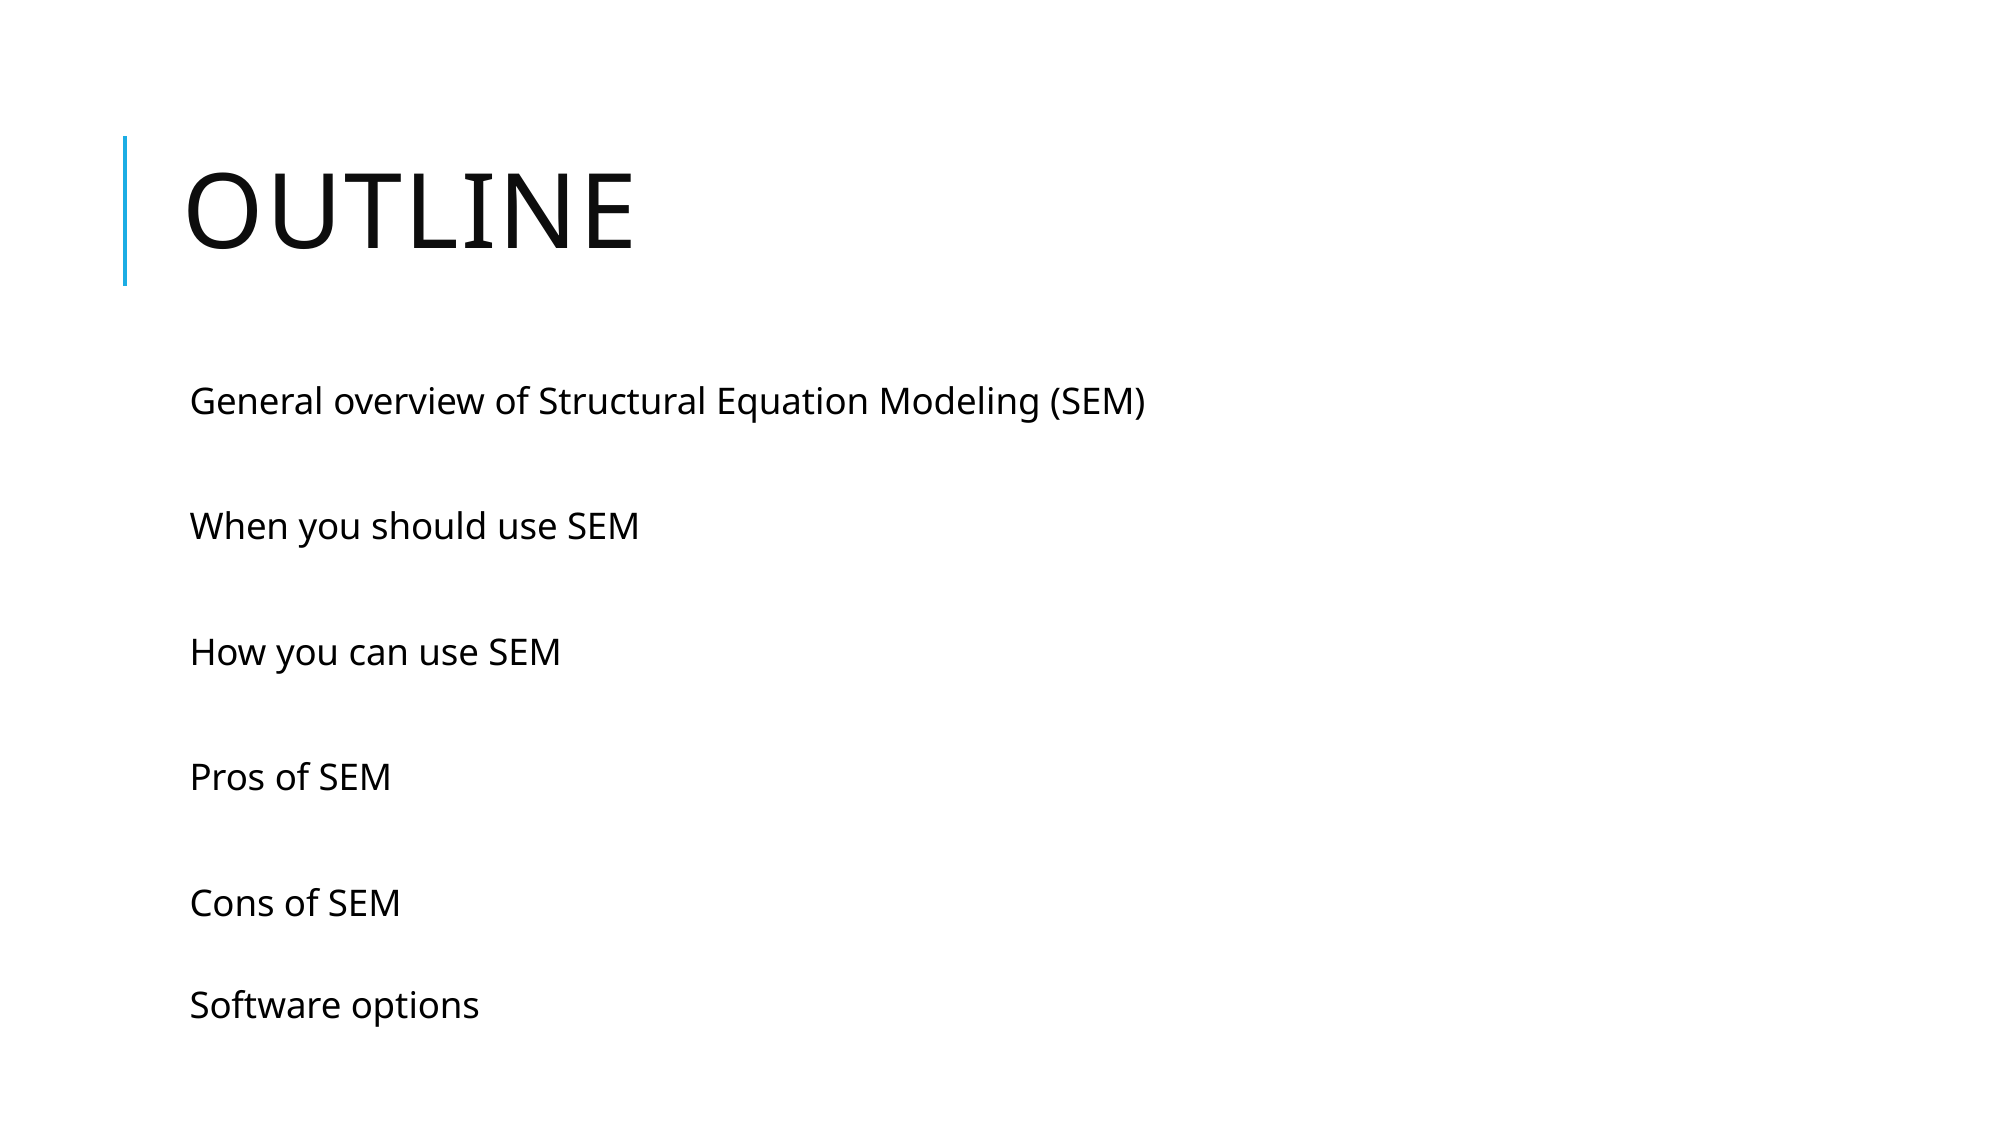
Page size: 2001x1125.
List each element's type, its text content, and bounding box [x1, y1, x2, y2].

title Outline [168, 96, 1763, 342]
list General overview of Structural Equation Modeling (SEM) When you should use SEM How you can use SEM Pros of SEM Cons of SEM Software options [168, 375, 1763, 1035]
